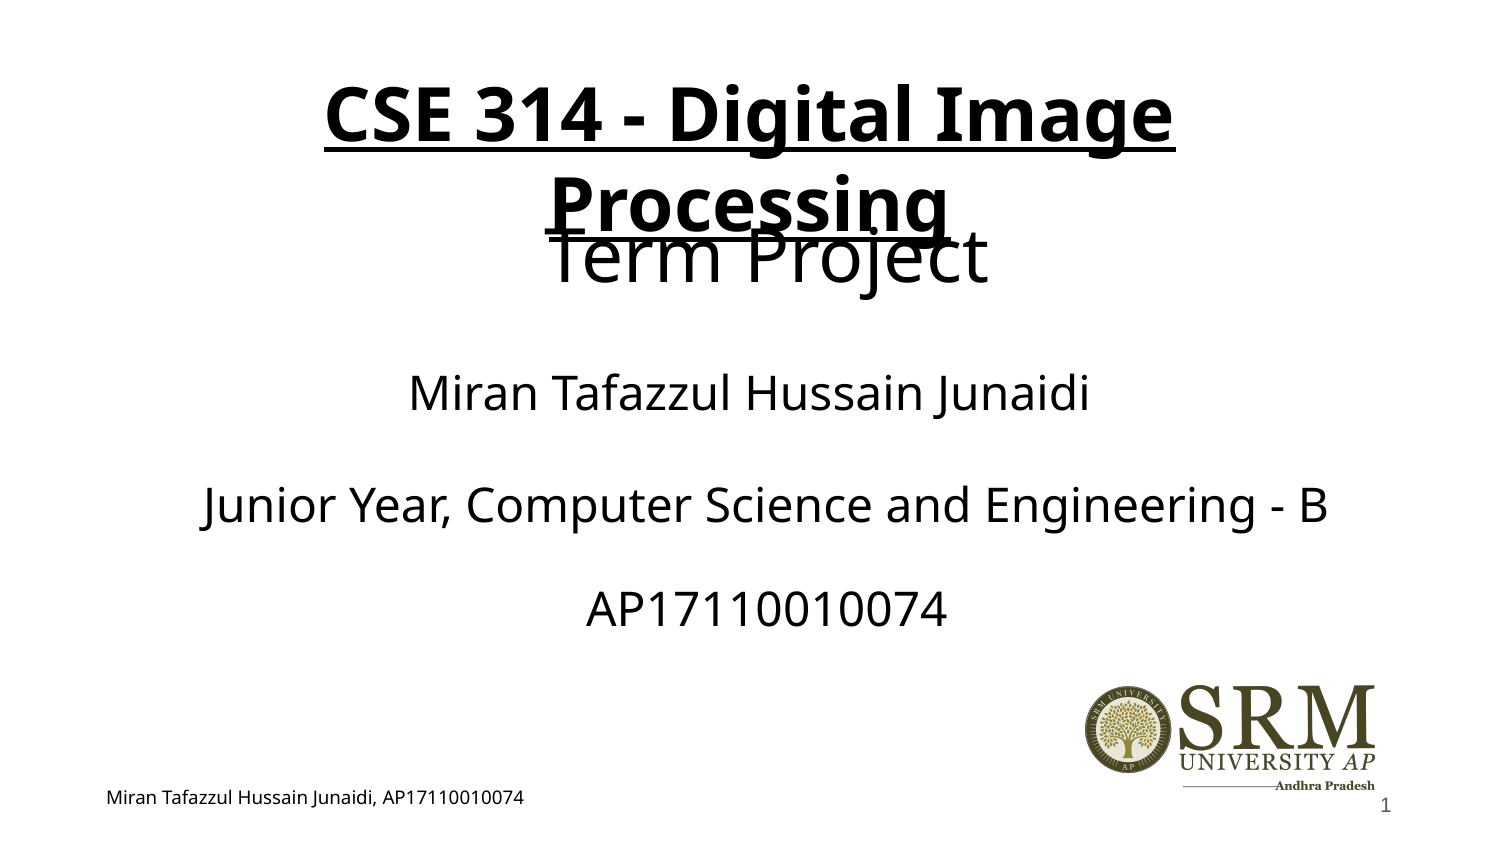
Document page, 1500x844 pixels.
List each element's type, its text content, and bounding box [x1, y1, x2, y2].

slide_number ‹#› [1374, 789, 1397, 820]
text_box Junior Year, Computer Science and Engineering - B [182, 469, 1352, 574]
picture [1084, 685, 1375, 790]
text_box Miran Tafazzul Hussain Junaidi [165, 356, 1335, 461]
text_box Miran Tafazzul Hussain Junaidi, AP17110010074 [26, 780, 599, 820]
text_box Term Project [148, 202, 1386, 306]
text_box AP17110010074 [409, 574, 1125, 739]
text_box CSE 314 - Digital Image Processing [131, 60, 1369, 165]
